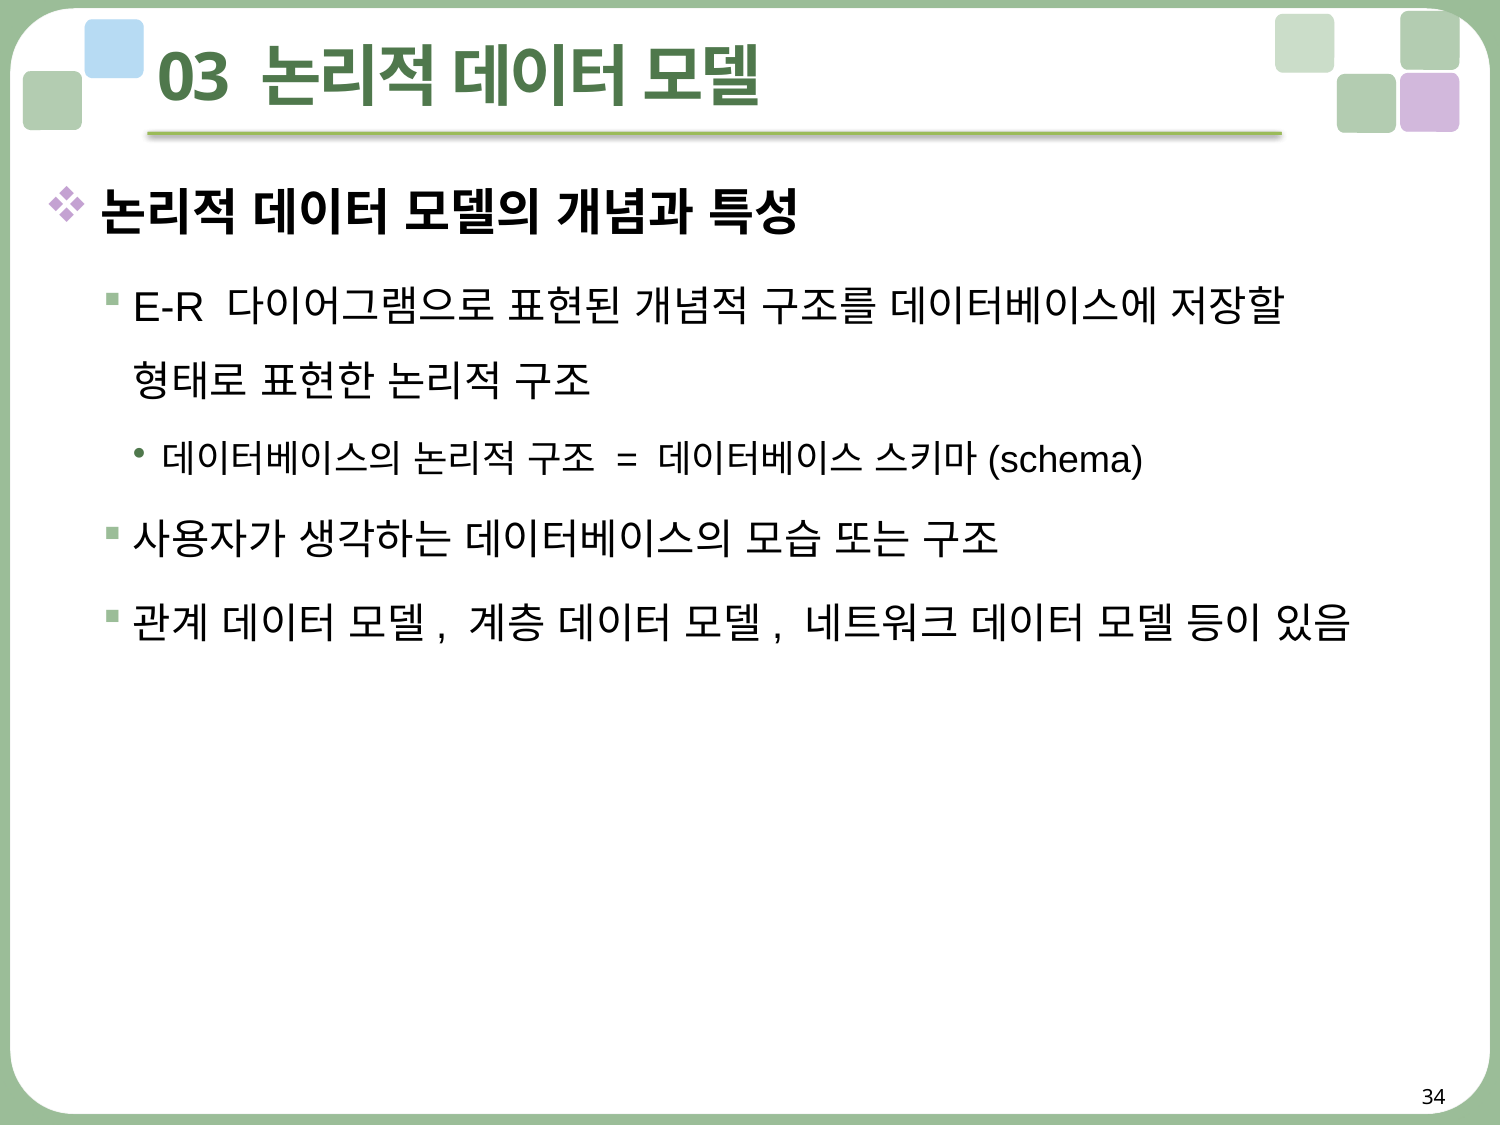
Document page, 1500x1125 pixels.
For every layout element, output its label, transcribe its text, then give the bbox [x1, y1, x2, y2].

title 03 논리적 데이터 모델 [142, 25, 1459, 123]
picture [0, 0, 1500, 1125]
list 논리적 데이터 모델의 개념과 특성 E-R 다이어그램으로 표현된 개념적 구조를 데이터베이스에 저장할 형태로 표현한 논리적 구조 데이터베이스의 논리적 구조 = 데이터베이스 스키마(schema) 사용자가 생각하는 데이터베이스의 모습 또는 구조 관계 데이터 모델, 계층 데이터 모델, 네트워크 데이터 모델 등이 있음 [29, 172, 1459, 1083]
